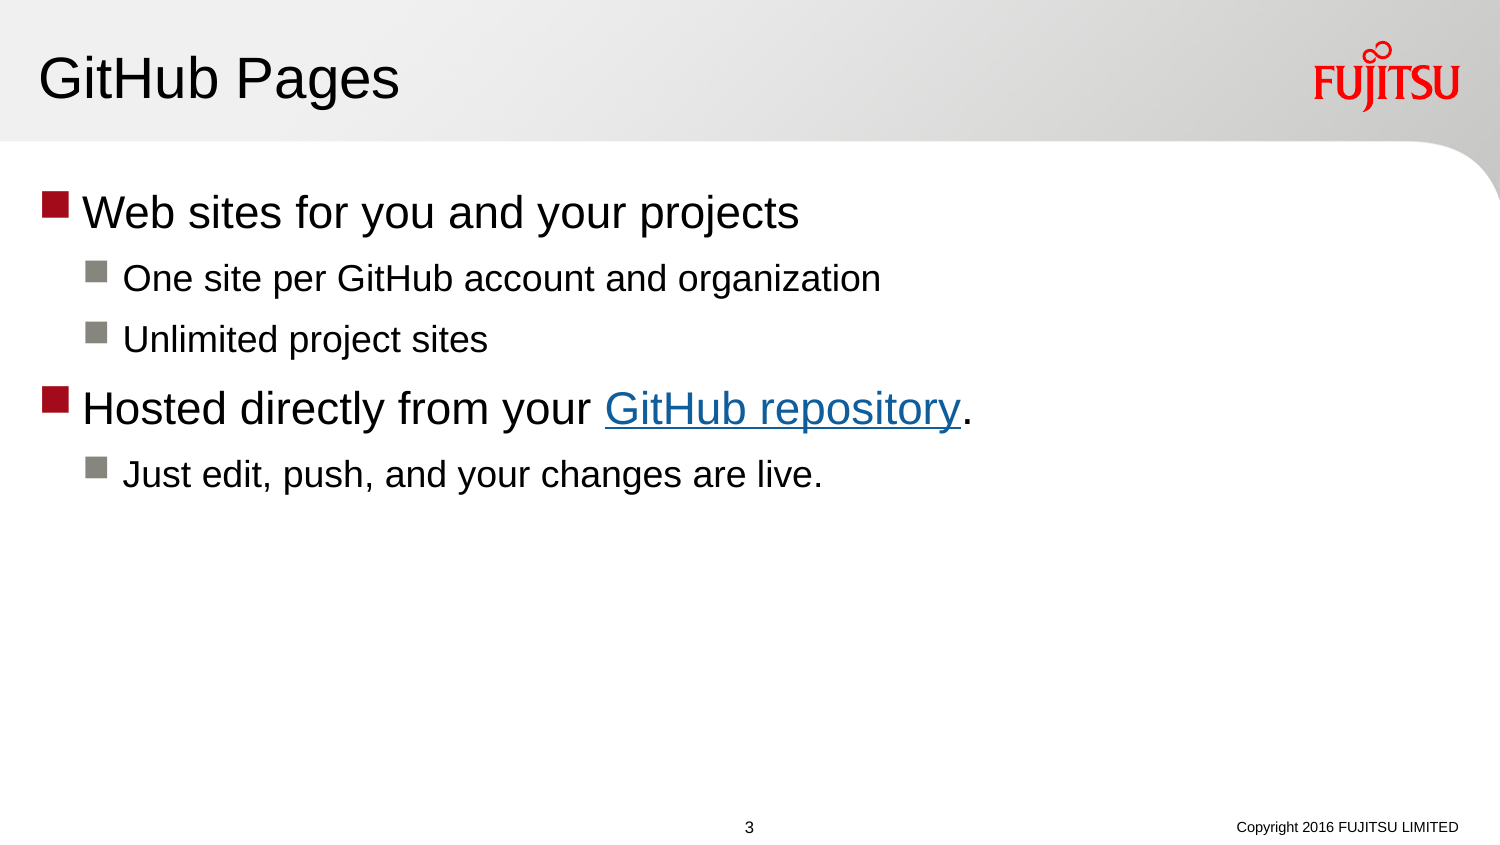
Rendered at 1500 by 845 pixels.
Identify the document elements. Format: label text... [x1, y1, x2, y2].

title GitHub Pages [38, 28, 1280, 131]
picture [0, 0, 1500, 228]
list Web sites for you and your projects One site per GitHub account and organization Unlimited project sites Hosted directly from your GitHub repository. Just edit, push, and your changes are live. [38, 177, 1457, 792]
slide_number 2 [705, 810, 794, 844]
footer Copyright 2016 FUJITSU LIMITED [809, 809, 1459, 843]
